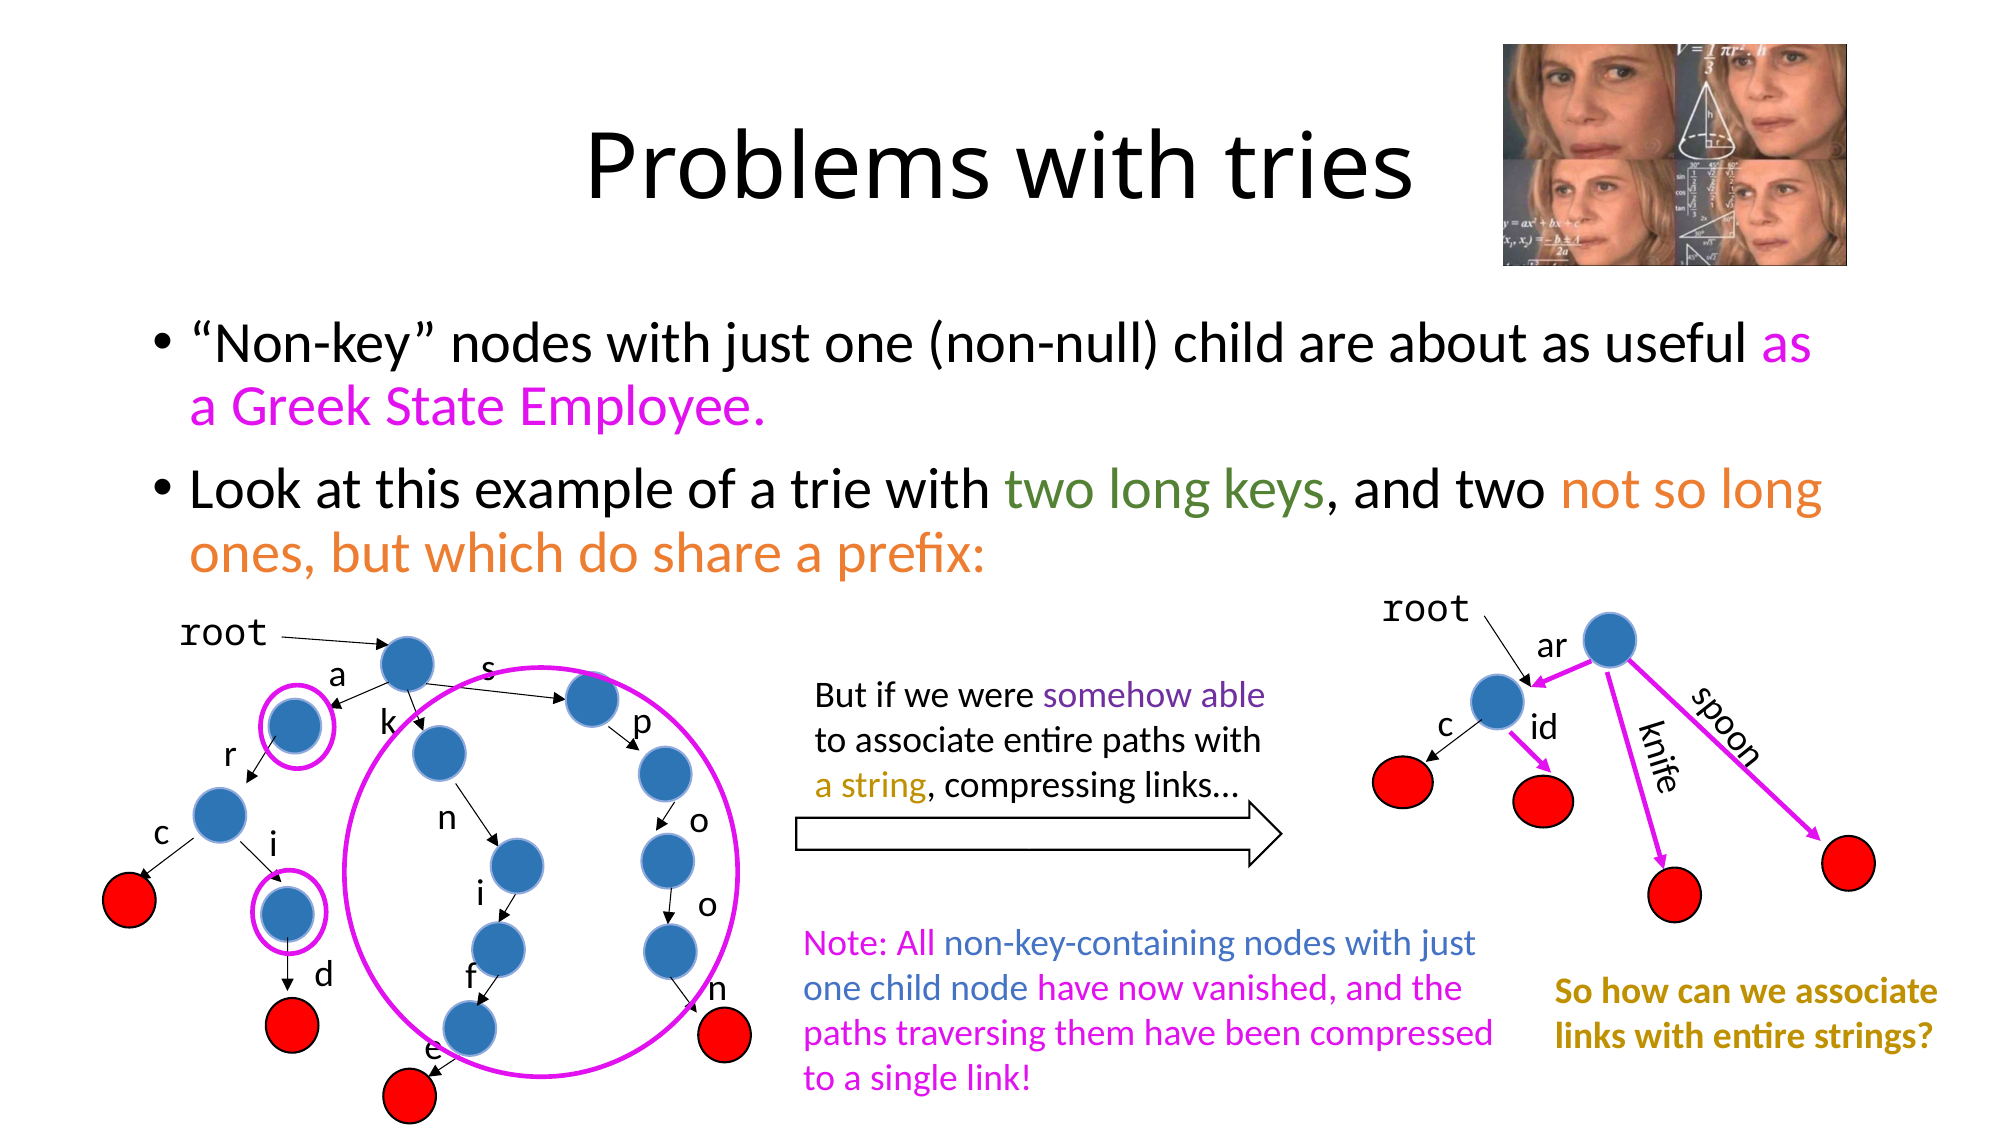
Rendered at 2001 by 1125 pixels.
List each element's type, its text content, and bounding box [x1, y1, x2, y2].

text_box c [1422, 691, 1474, 752]
text_box [379, 635, 435, 691]
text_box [655, 801, 675, 831]
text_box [1425, 719, 1482, 762]
text_box e [409, 1027, 448, 1075]
text_box But if we were somehow able to associate entire paths with a string, compressing links… [799, 662, 1292, 813]
text_box Note: All non-key-containing nodes with just one child node have now vanished, and the paths traversing them have been compressed to a single link! [788, 910, 1513, 1106]
text_box i [254, 811, 300, 870]
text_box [426, 683, 566, 700]
text_box r [209, 721, 254, 782]
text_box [407, 691, 424, 731]
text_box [455, 783, 499, 847]
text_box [498, 893, 518, 923]
text_box [259, 684, 336, 770]
text_box [1512, 774, 1575, 829]
text_box id [1515, 694, 1589, 755]
text_box s [466, 635, 511, 681]
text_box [476, 976, 499, 1006]
text_box d [795, 799, 1283, 869]
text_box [328, 681, 389, 708]
text_box So how can we associate links with entire strings? [1539, 958, 1969, 1064]
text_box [1607, 672, 1664, 870]
text_box [343, 666, 739, 1078]
text_box ar [1521, 612, 1595, 673]
text_box [1821, 834, 1876, 892]
text_box [251, 869, 328, 955]
text_box root [1366, 576, 1531, 637]
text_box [1510, 731, 1552, 773]
text_box d [299, 941, 345, 1002]
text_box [1530, 660, 1592, 687]
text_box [1628, 659, 1821, 841]
text_box [1472, 673, 1524, 731]
text_box [587, 671, 612, 679]
text_box [101, 871, 157, 929]
picture [1502, 44, 1847, 266]
text_box [382, 1067, 437, 1125]
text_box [281, 636, 389, 645]
text_box root [164, 600, 329, 661]
title Problems with tries [137, 59, 1863, 278]
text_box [246, 735, 276, 784]
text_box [137, 838, 194, 881]
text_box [608, 726, 640, 751]
list “Non-key” nodes with just one (non-null) child are about as useful as a Greek State Employee. Look at this example of a trie with two long keys, and two not so long ones, but which do share a prefix: [137, 304, 1863, 1019]
text_box [192, 786, 248, 844]
text_box p [631, 688, 663, 709]
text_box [240, 841, 282, 883]
text_box a [313, 645, 359, 700]
text_box [1371, 755, 1434, 810]
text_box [670, 978, 697, 1013]
text_box c [138, 799, 184, 838]
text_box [667, 887, 672, 925]
text_box [264, 996, 320, 1054]
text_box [1484, 615, 1592, 624]
text_box [697, 1010, 752, 1064]
text_box n [692, 956, 738, 1016]
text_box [428, 1055, 460, 1077]
text_box [1647, 866, 1703, 924]
text_box [1595, 611, 1638, 669]
text_box k [365, 689, 410, 749]
